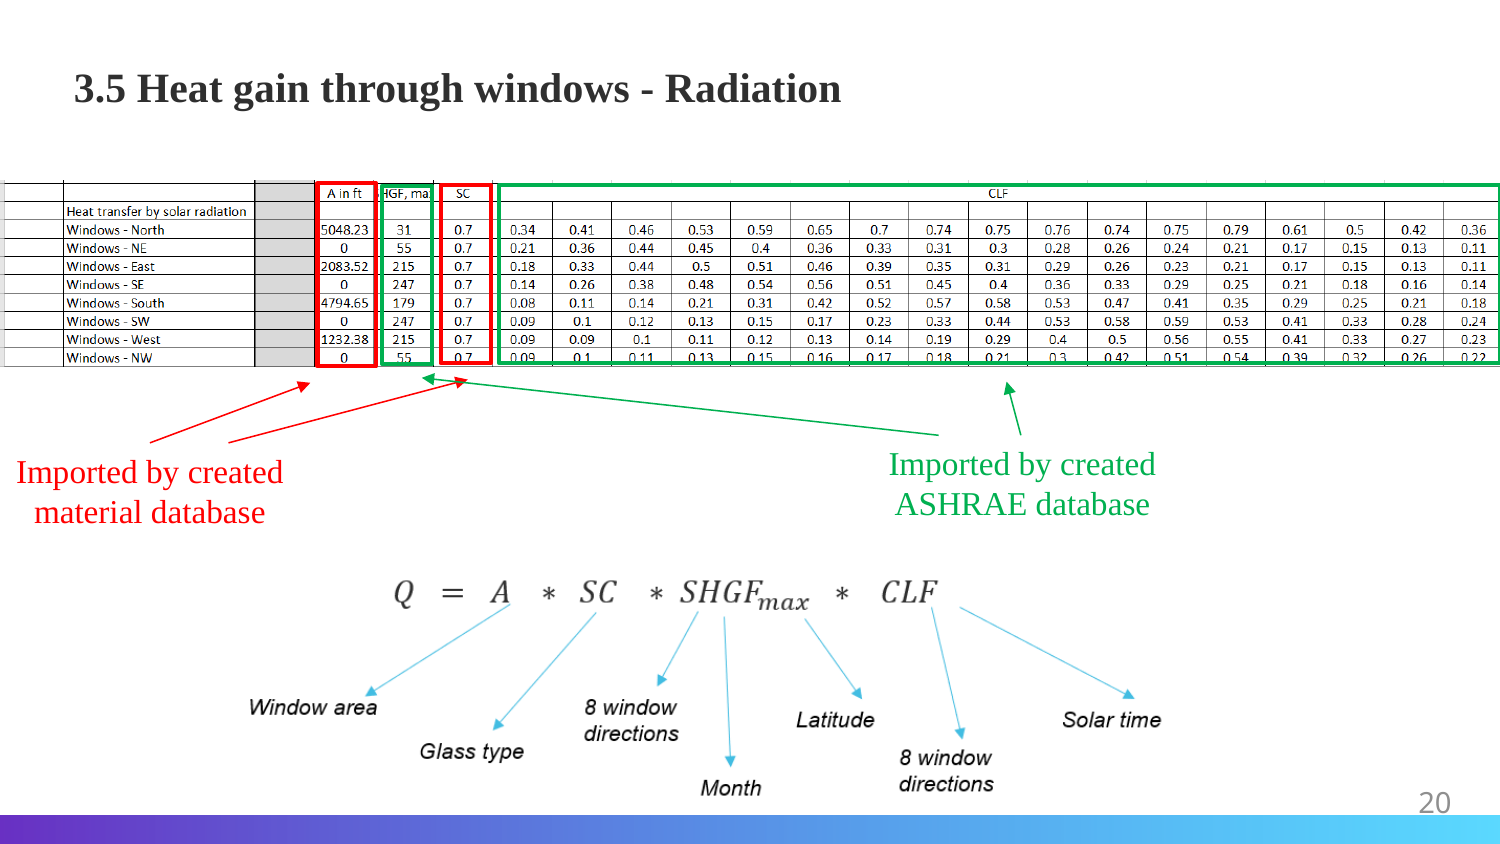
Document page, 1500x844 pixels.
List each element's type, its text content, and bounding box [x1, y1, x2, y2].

text_box Imported by created material database [0, 442, 300, 538]
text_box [149, 382, 224, 444]
picture [243, 570, 1173, 805]
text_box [228, 379, 422, 444]
list 3.5 Heat gain through windows - Radiation [33, 45, 1433, 129]
slide_number 20 [1396, 782, 1474, 828]
picture [0, 180, 1500, 367]
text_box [421, 377, 939, 436]
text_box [1006, 381, 1022, 436]
text_box Imported by created ASHRAE database [872, 435, 1173, 530]
